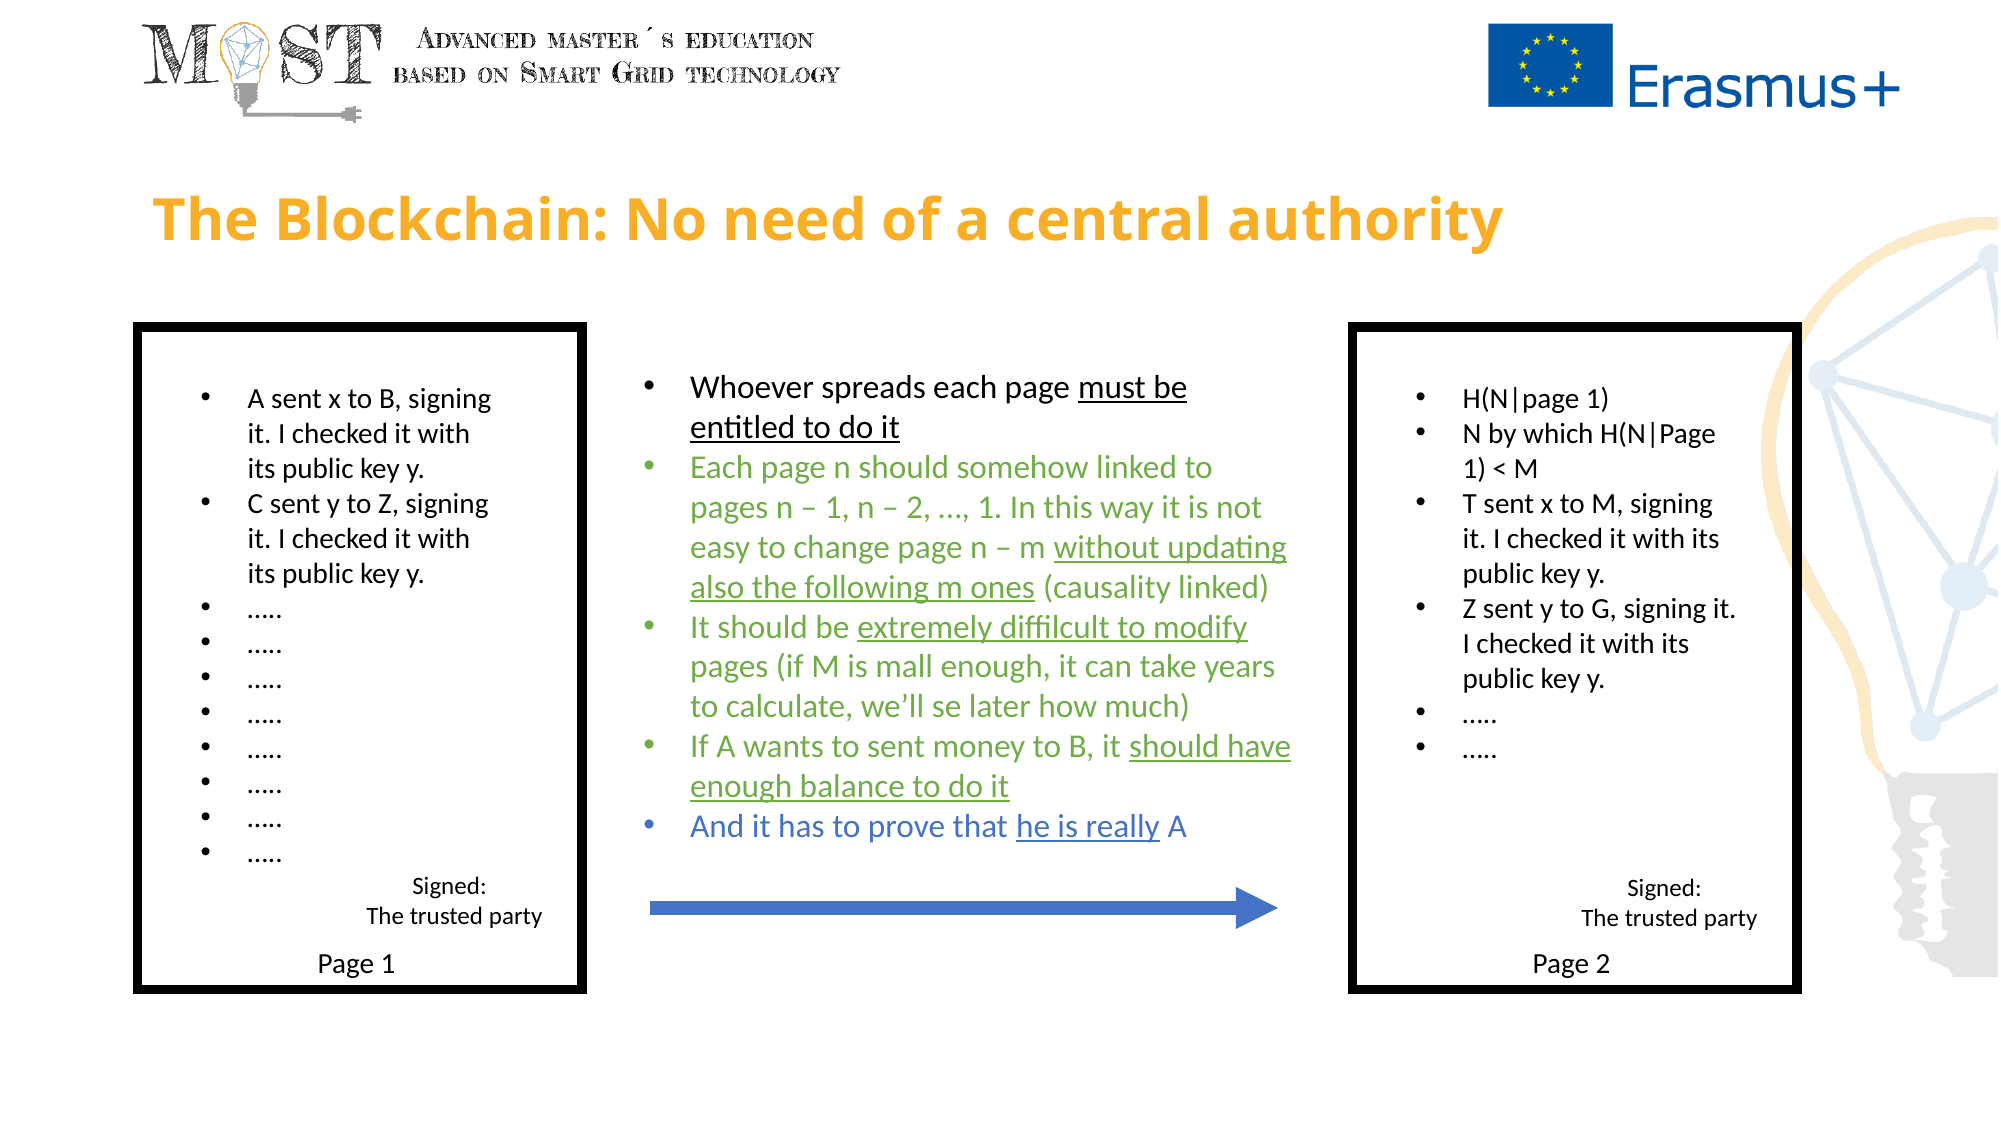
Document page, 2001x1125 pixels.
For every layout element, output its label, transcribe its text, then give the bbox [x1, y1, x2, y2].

text_box Page 1 [303, 937, 411, 987]
picture [135, 22, 841, 130]
text_box [136, 326, 583, 991]
text_box Signed: The trusted party [351, 861, 559, 937]
text_box Page 2 [1518, 937, 1626, 987]
text_box Whoever spreads each page must be entitled to do it Each page n should somehow linked to pages n – 1, n – 2, …, 1. In this way it is not easy to change page n – m without updating also the following m ones (causality linked) It should be extremely diffilcult to modify pages (if M is mall enough, it can take years to calculate, we’ll se later how much) If A wants to sent money to B, it should have enough balance to do it And it has to prove that he is really A [628, 357, 1308, 852]
text_box [1351, 326, 1798, 991]
title The Blockchain: No need of a central authority [137, 135, 1863, 308]
picture [1464, 0, 1923, 131]
text_box A sent x to B, signing it. I checked it with its public key y. C sent y to Z, signing it. I checked it with its public key y. ….. ….. ….. ….. ….. ….. ….. ….. [185, 371, 518, 912]
text_box H(N|page 1) N by which H(N|Page 1) < M T sent x to M, signing it. I checked it with its public key y. Z sent y to G, signing it. I checked it with its public key y. ….. ….. [1400, 371, 1752, 807]
text_box Signed: The trusted party [1566, 863, 1774, 939]
